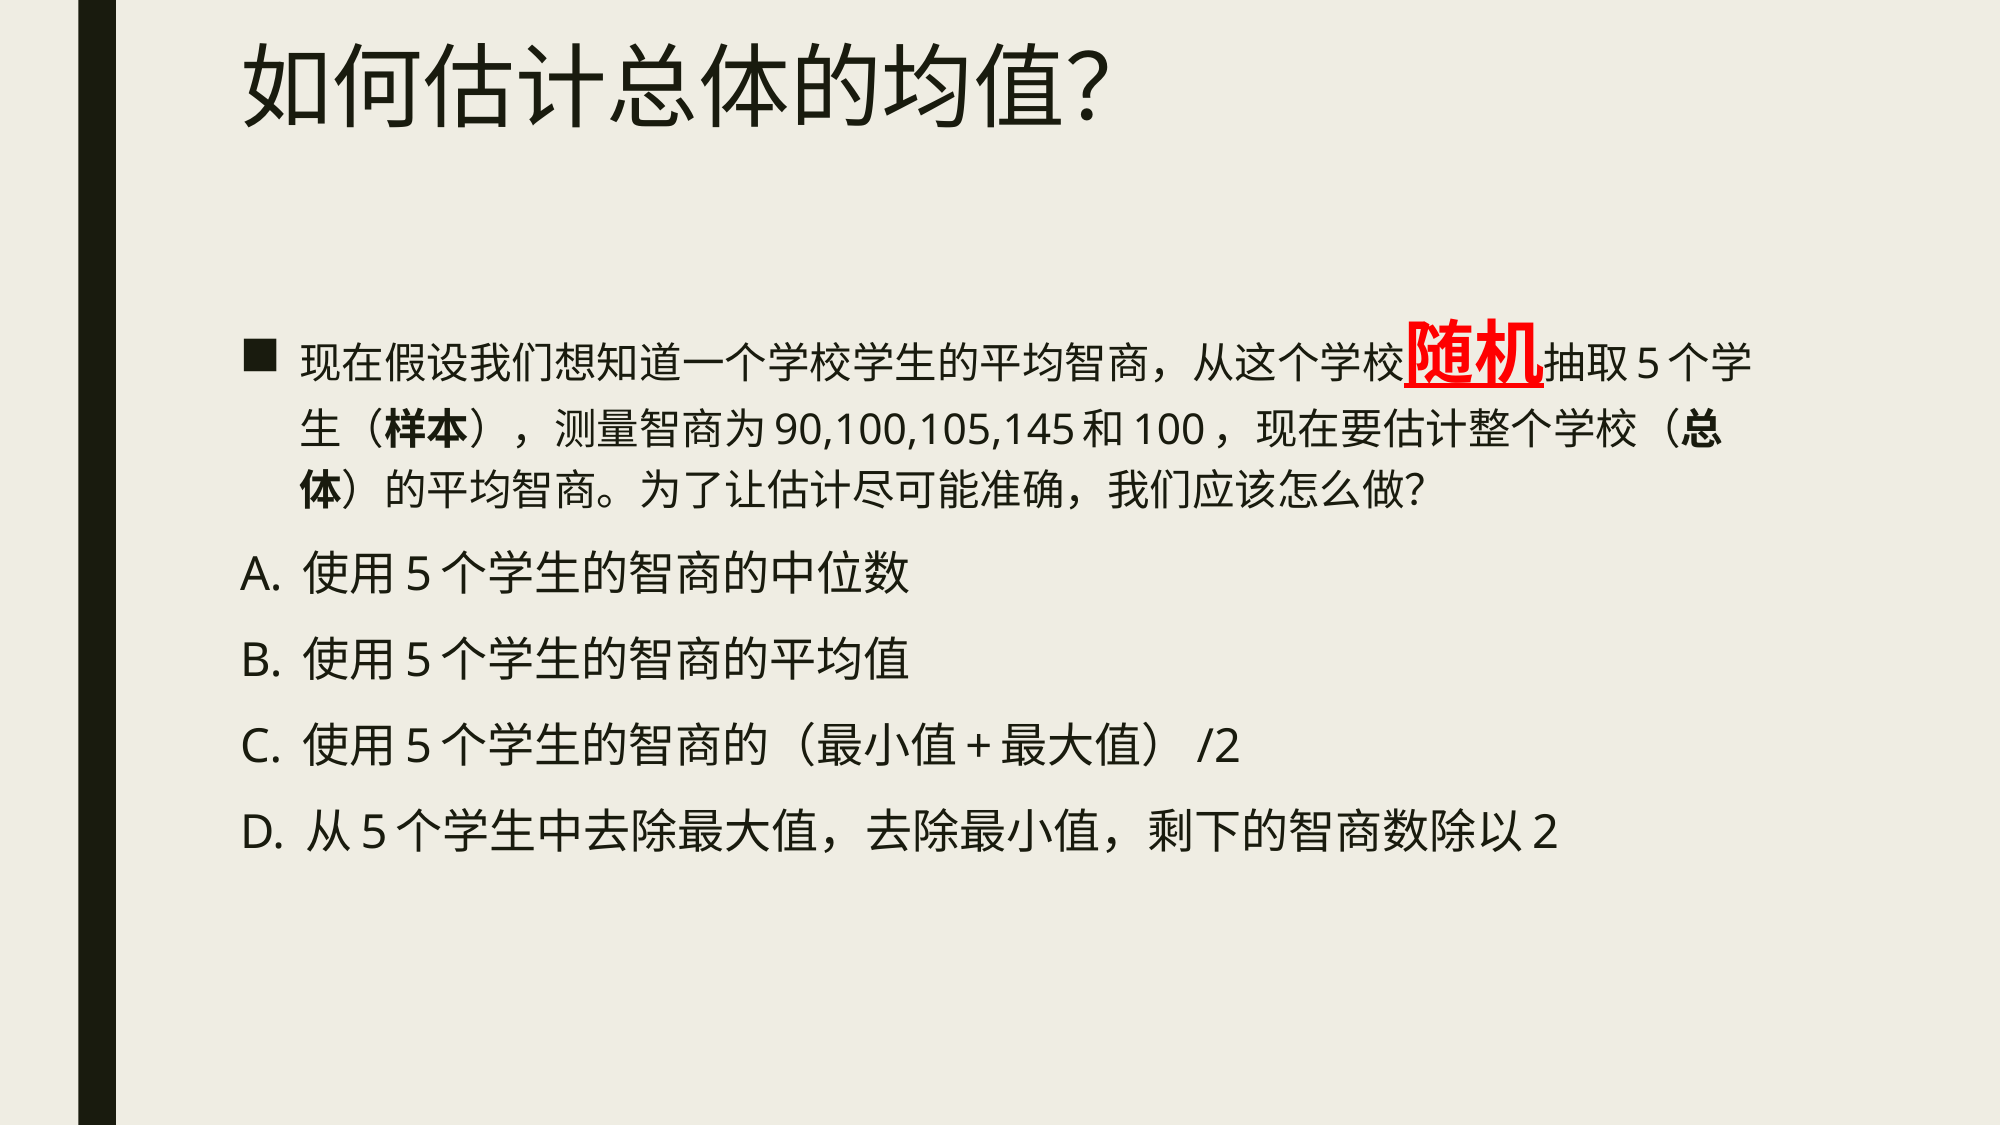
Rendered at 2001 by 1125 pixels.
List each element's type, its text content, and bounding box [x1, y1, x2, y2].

title 如何估计总体的均值？ [225, 35, 1800, 279]
list 现在假设我们想知道一个学校学生的平均智商，从这个学校随机抽取5个学生（样本），测量智商为90,100,105,145和100，现在要估计整个学校（总体）的平均智商。为了让估计尽可能准确，我们应该怎么做？ A. 使用5个学生的智商的中位数 B. 使用5个学生的智商的平均值 C. 使用5个学生的智商的（最小值+最大值）/2 D. 从5个学生中去除最大值，去除最小值，剩下的智商数除以2 [225, 283, 1800, 872]
